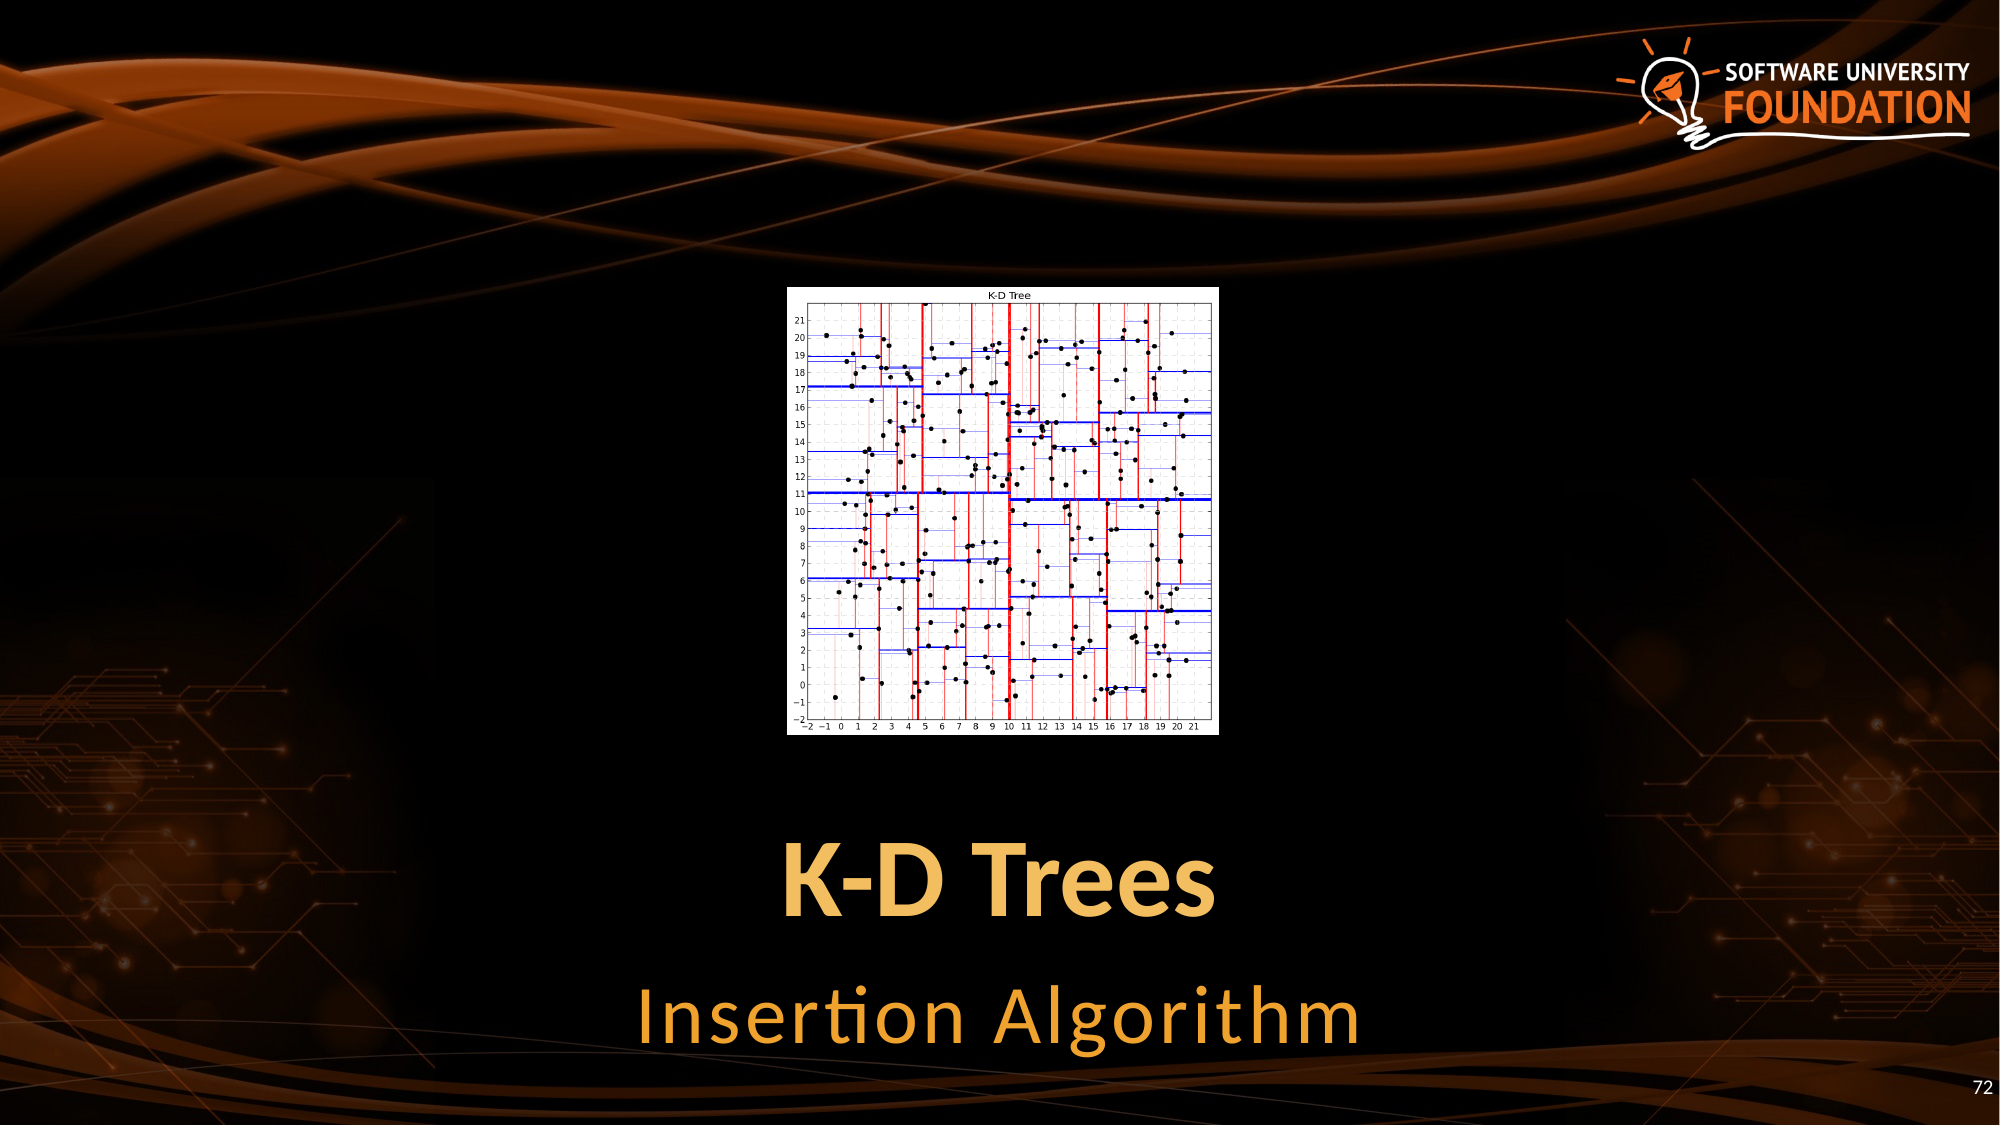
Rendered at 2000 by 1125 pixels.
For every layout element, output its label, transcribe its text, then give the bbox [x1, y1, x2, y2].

list Insertion Algorithm [149, 944, 1850, 1062]
title K-D Trees [149, 812, 1850, 944]
picture [0, 0, 2000, 1125]
slide_number 72 [1929, 1070, 2000, 1103]
